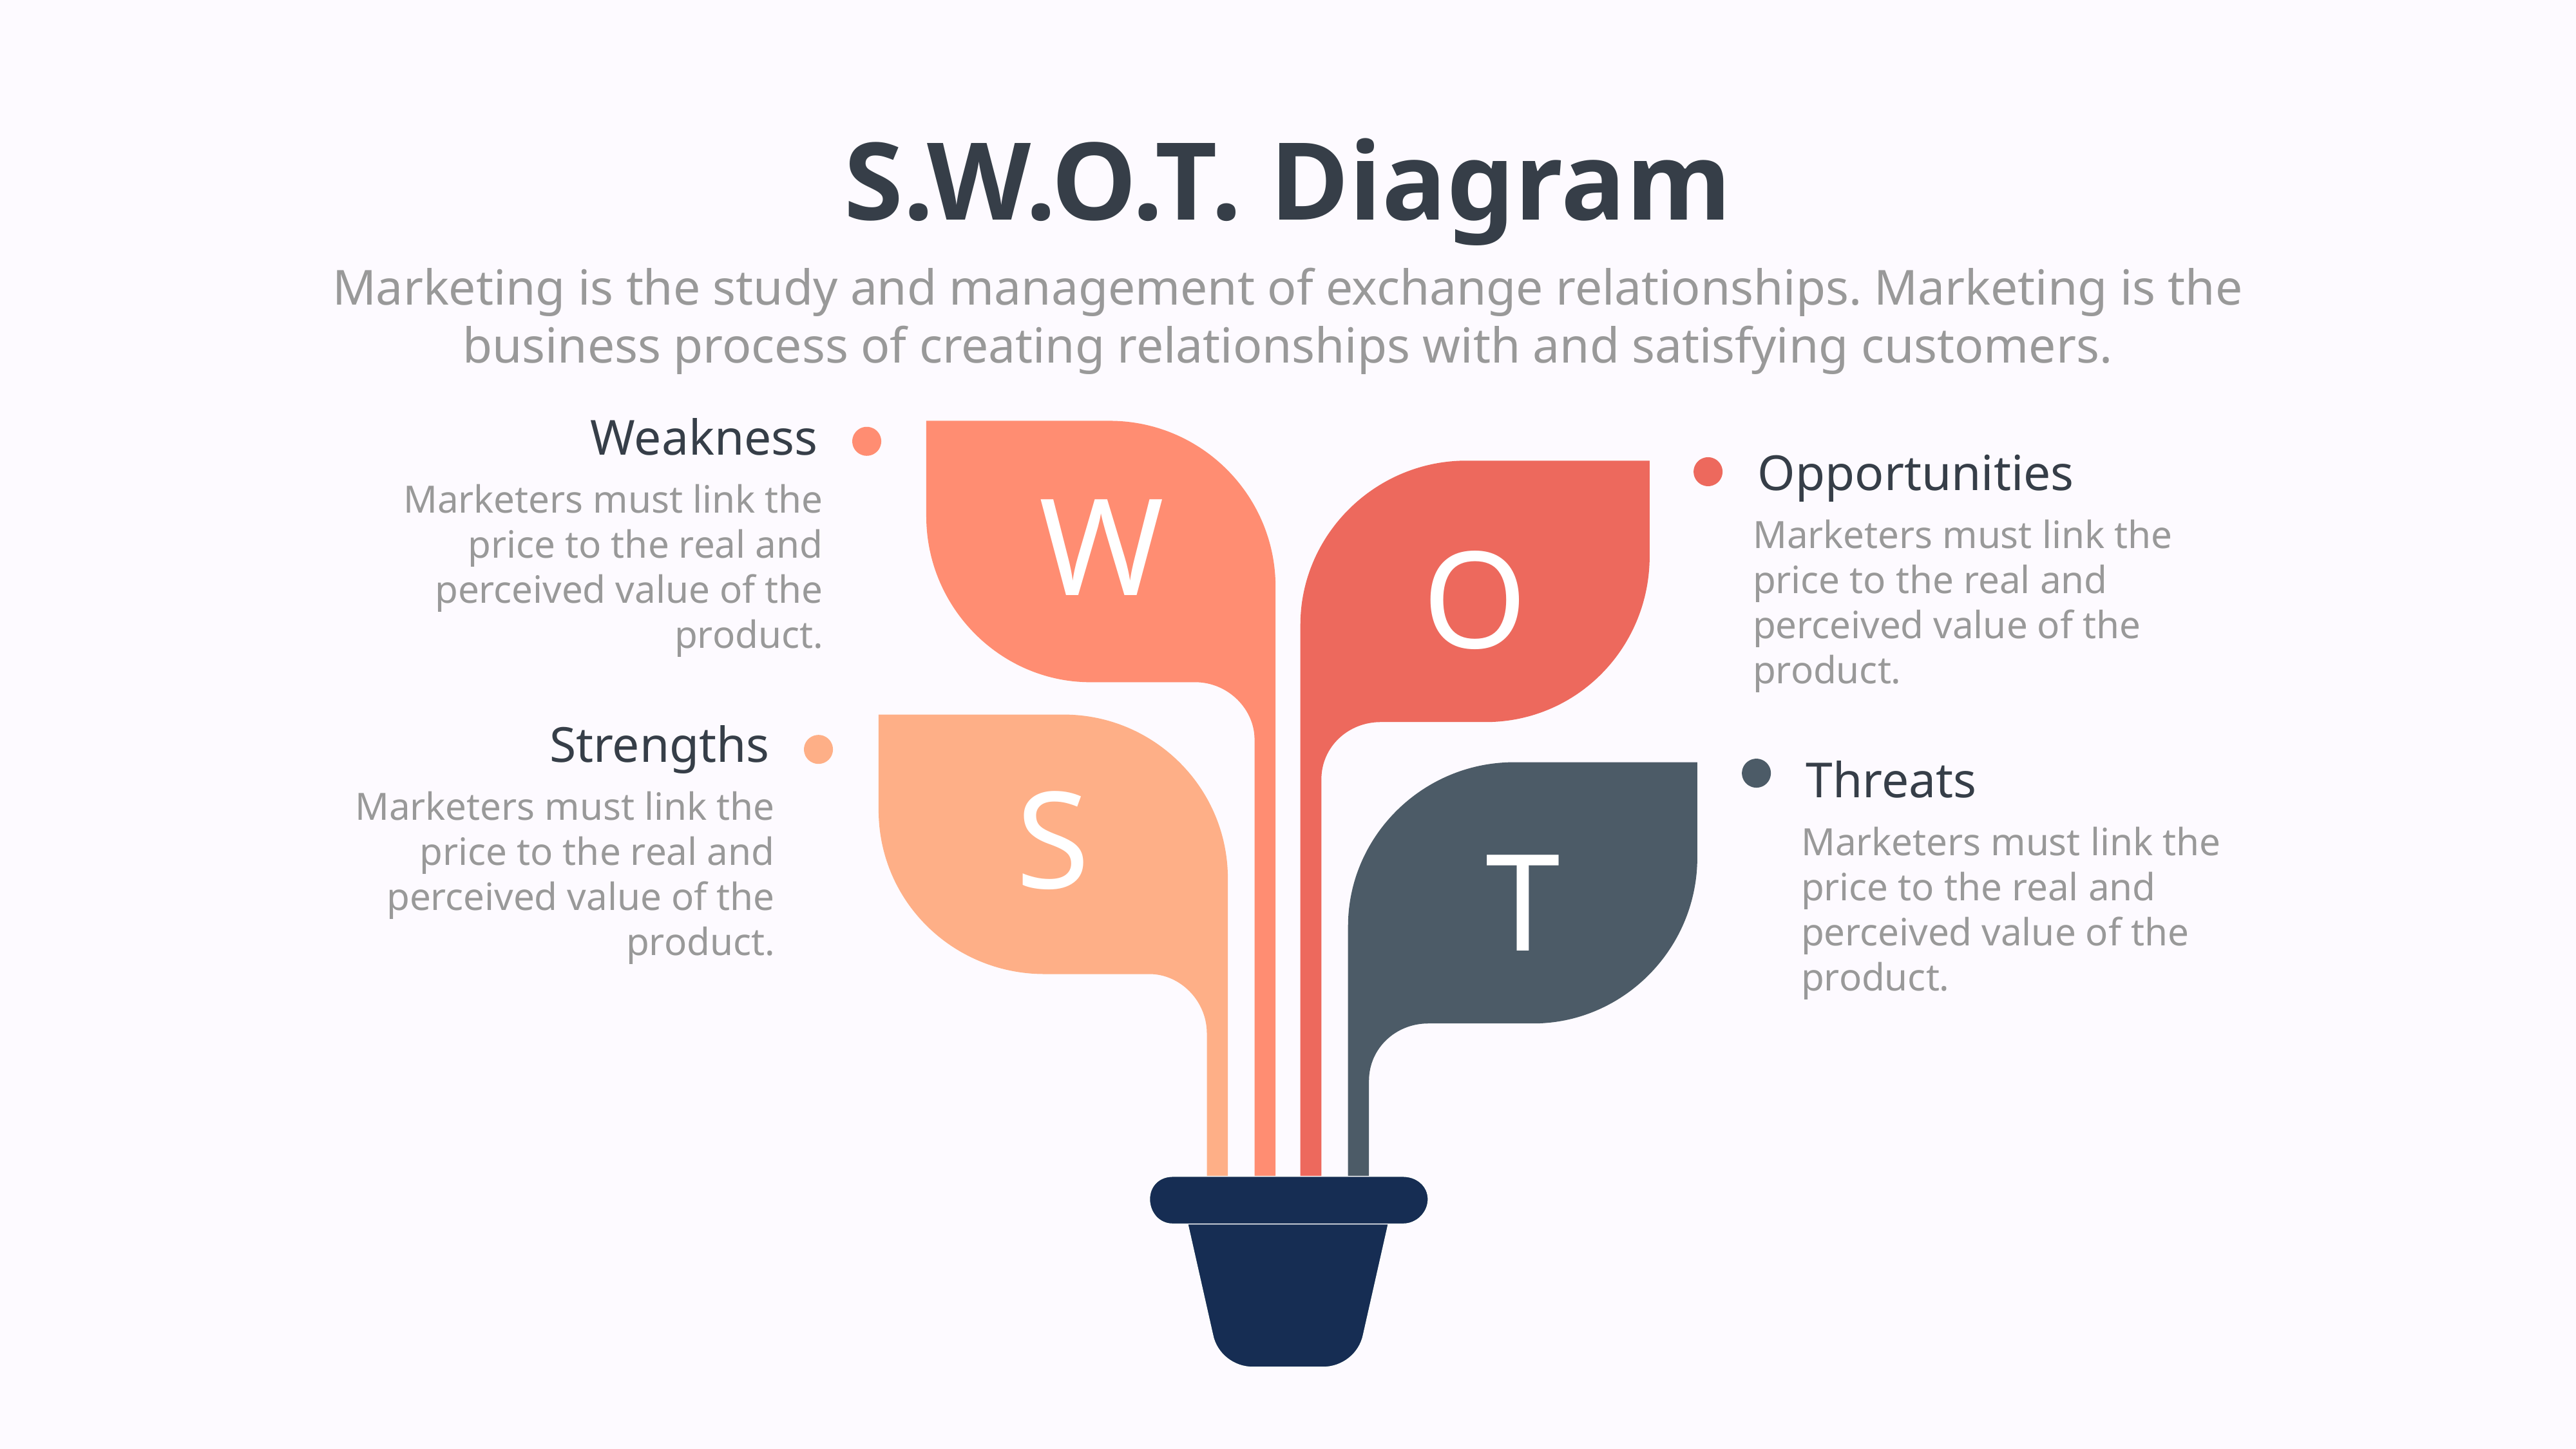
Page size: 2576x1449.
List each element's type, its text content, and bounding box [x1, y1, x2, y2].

text_box W [1020, 456, 1183, 627]
text_box T [1442, 812, 1605, 983]
text_box [852, 426, 883, 457]
text_box [1741, 758, 1772, 789]
text_box [1348, 762, 1697, 1176]
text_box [303, 402, 833, 617]
text_box S [972, 749, 1134, 920]
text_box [281, 108, 2295, 379]
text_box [1791, 744, 2321, 960]
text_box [1743, 437, 2273, 652]
text_box [803, 734, 834, 765]
text_box [1149, 1176, 1429, 1224]
text_box O [1394, 509, 1556, 680]
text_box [255, 709, 785, 924]
text_box [926, 421, 1276, 1176]
text_box [1693, 456, 1724, 487]
text_box [878, 714, 1228, 1176]
text_box [1187, 1224, 1389, 1367]
text_box [1300, 460, 1650, 1176]
